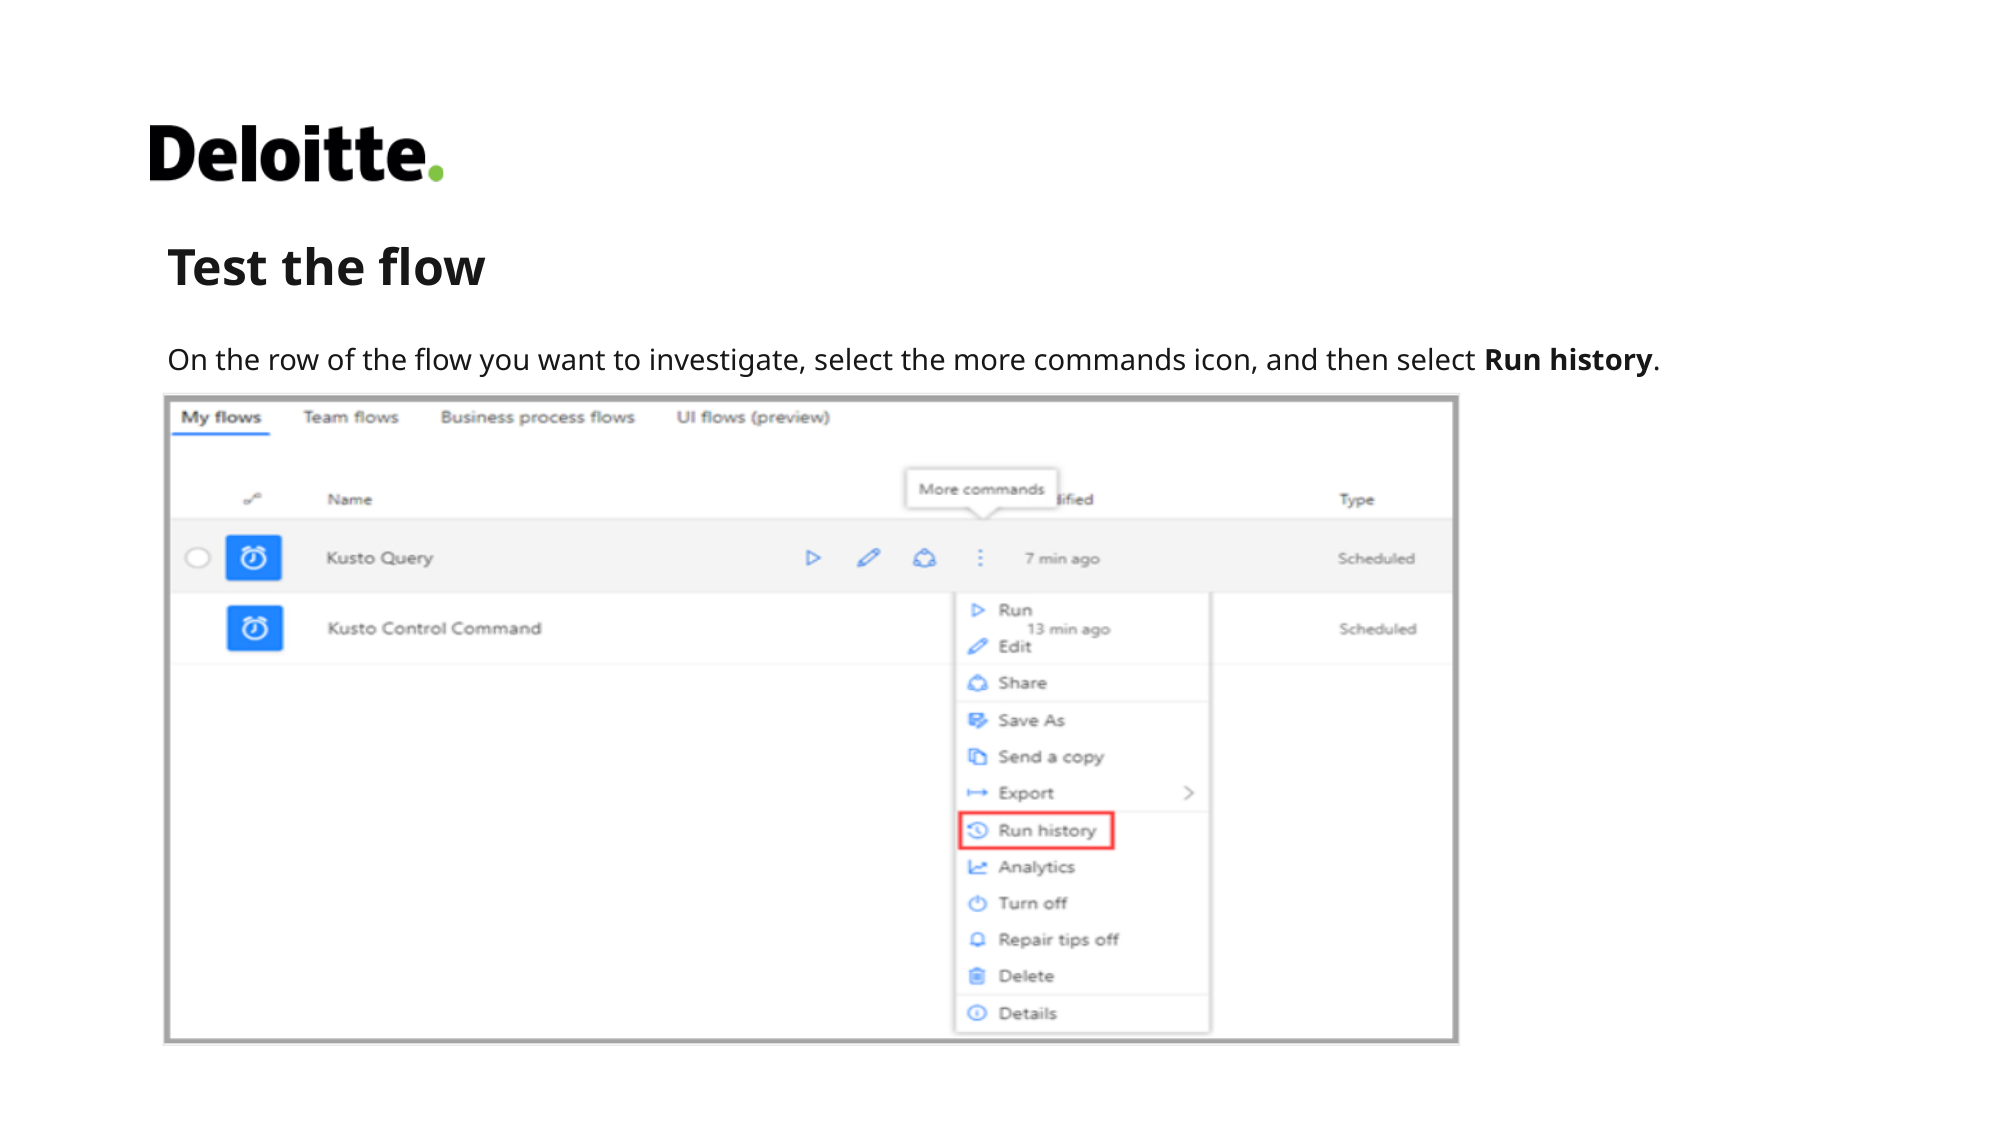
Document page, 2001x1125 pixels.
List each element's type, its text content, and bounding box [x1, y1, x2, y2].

text_box Test the flow [152, 228, 1890, 333]
picture [152, 384, 1527, 1069]
text_box On the row of the flow you want to investigate, select the more commands icon, and then select Run history. [152, 333, 1890, 384]
